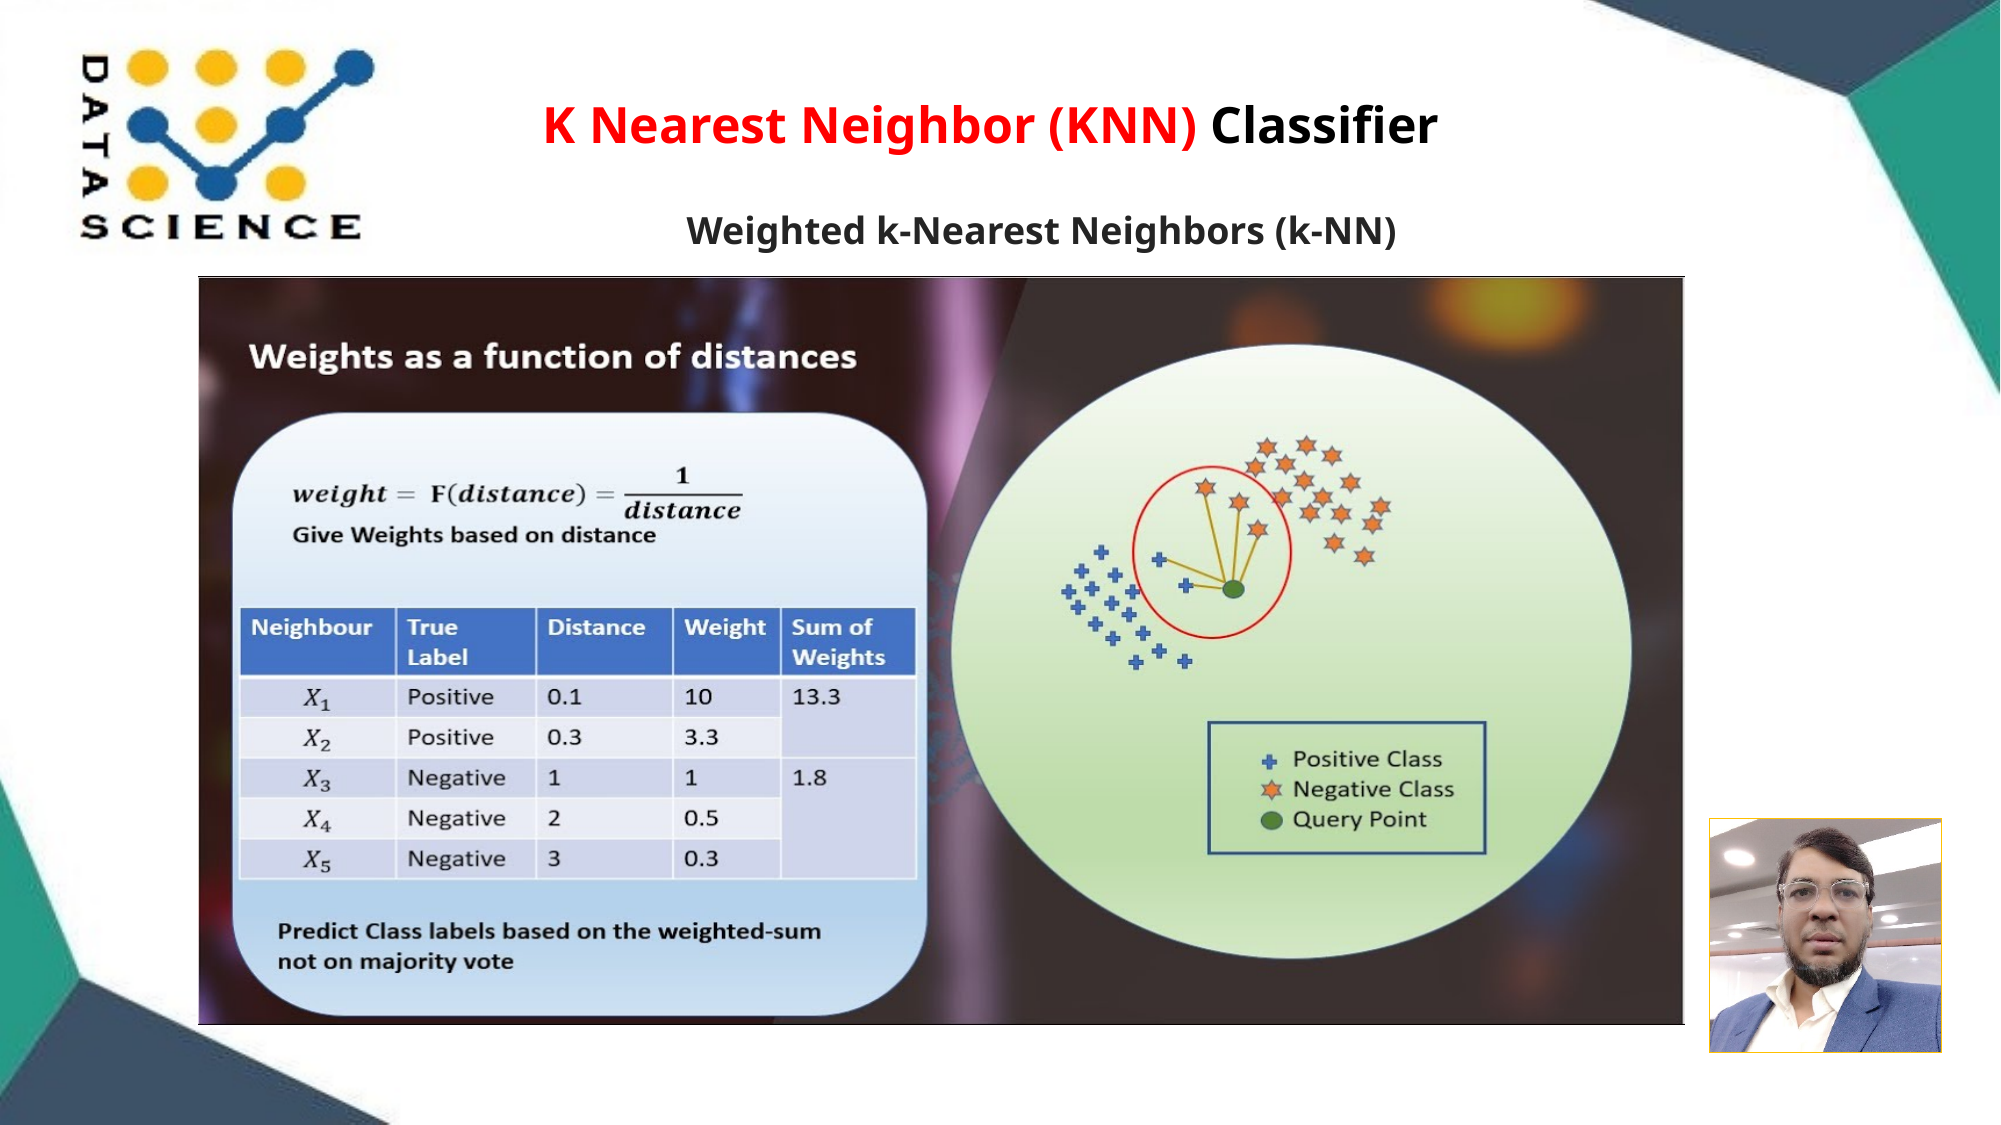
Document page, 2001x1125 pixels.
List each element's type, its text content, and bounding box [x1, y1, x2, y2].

text_box Weighted k-Nearest Neighbors (k-NN) [671, 199, 1672, 260]
picture [0, 0, 2001, 1125]
text_box K Nearest Neighbor (KNN) Classifier [509, 77, 1487, 162]
